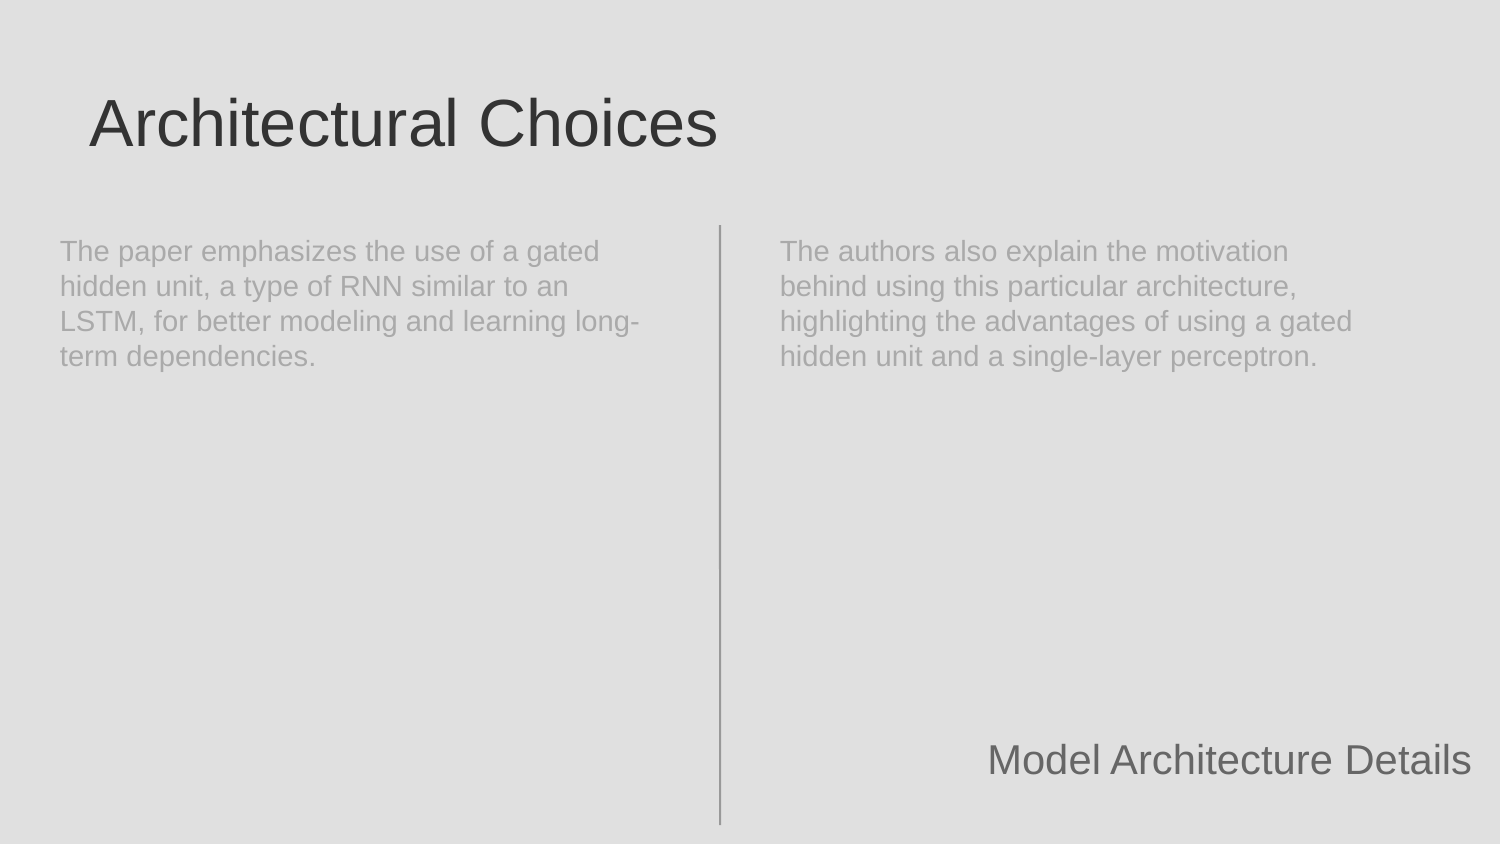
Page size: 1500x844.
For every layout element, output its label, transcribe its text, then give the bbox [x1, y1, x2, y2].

text_box The authors also explain the motivation behind using this particular architecture, highlighting the advantages of using a gated hidden unit and a single-layer perceptron. [764, 224, 1395, 735]
text_box Architectural Choices [74, 44, 1425, 195]
text_box Model Architecture Details [929, 719, 1500, 795]
text_box The paper emphasizes the use of a gated hidden unit, a type of RNN similar to an LSTM, for better modeling and learning long-term dependencies. [44, 224, 675, 735]
